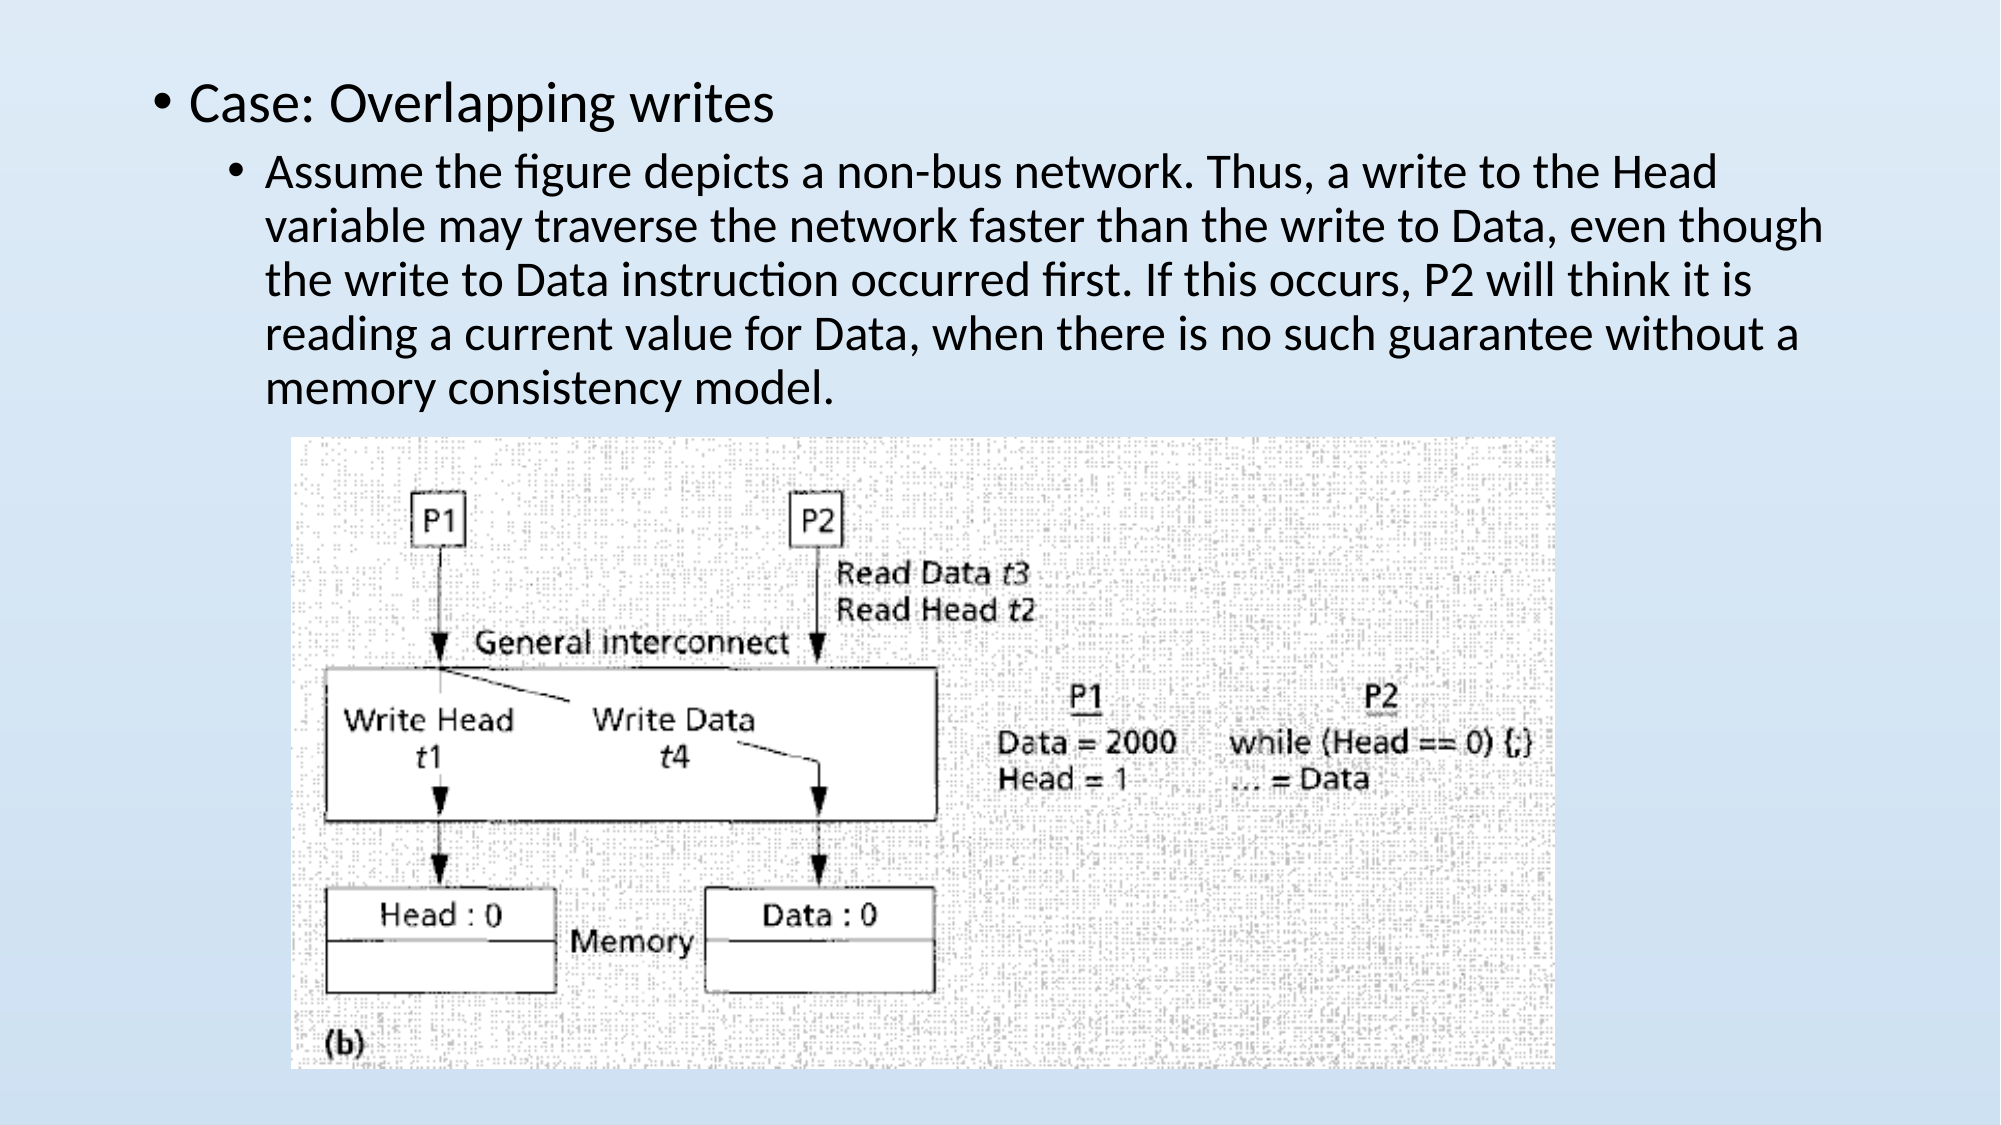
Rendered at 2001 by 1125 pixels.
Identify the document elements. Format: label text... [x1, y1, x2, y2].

list Case: Overlapping writes Assume the figure depicts a non-bus network. Thus, a write to the Head variable may traverse the network faster than the write to Data, even though the write to Data instruction occurred first. If this occurs, P2 will think it is reading a current value for Data, when there is no such guarantee without a memory consistency model. [137, 64, 1863, 779]
picture [291, 437, 1555, 1069]
